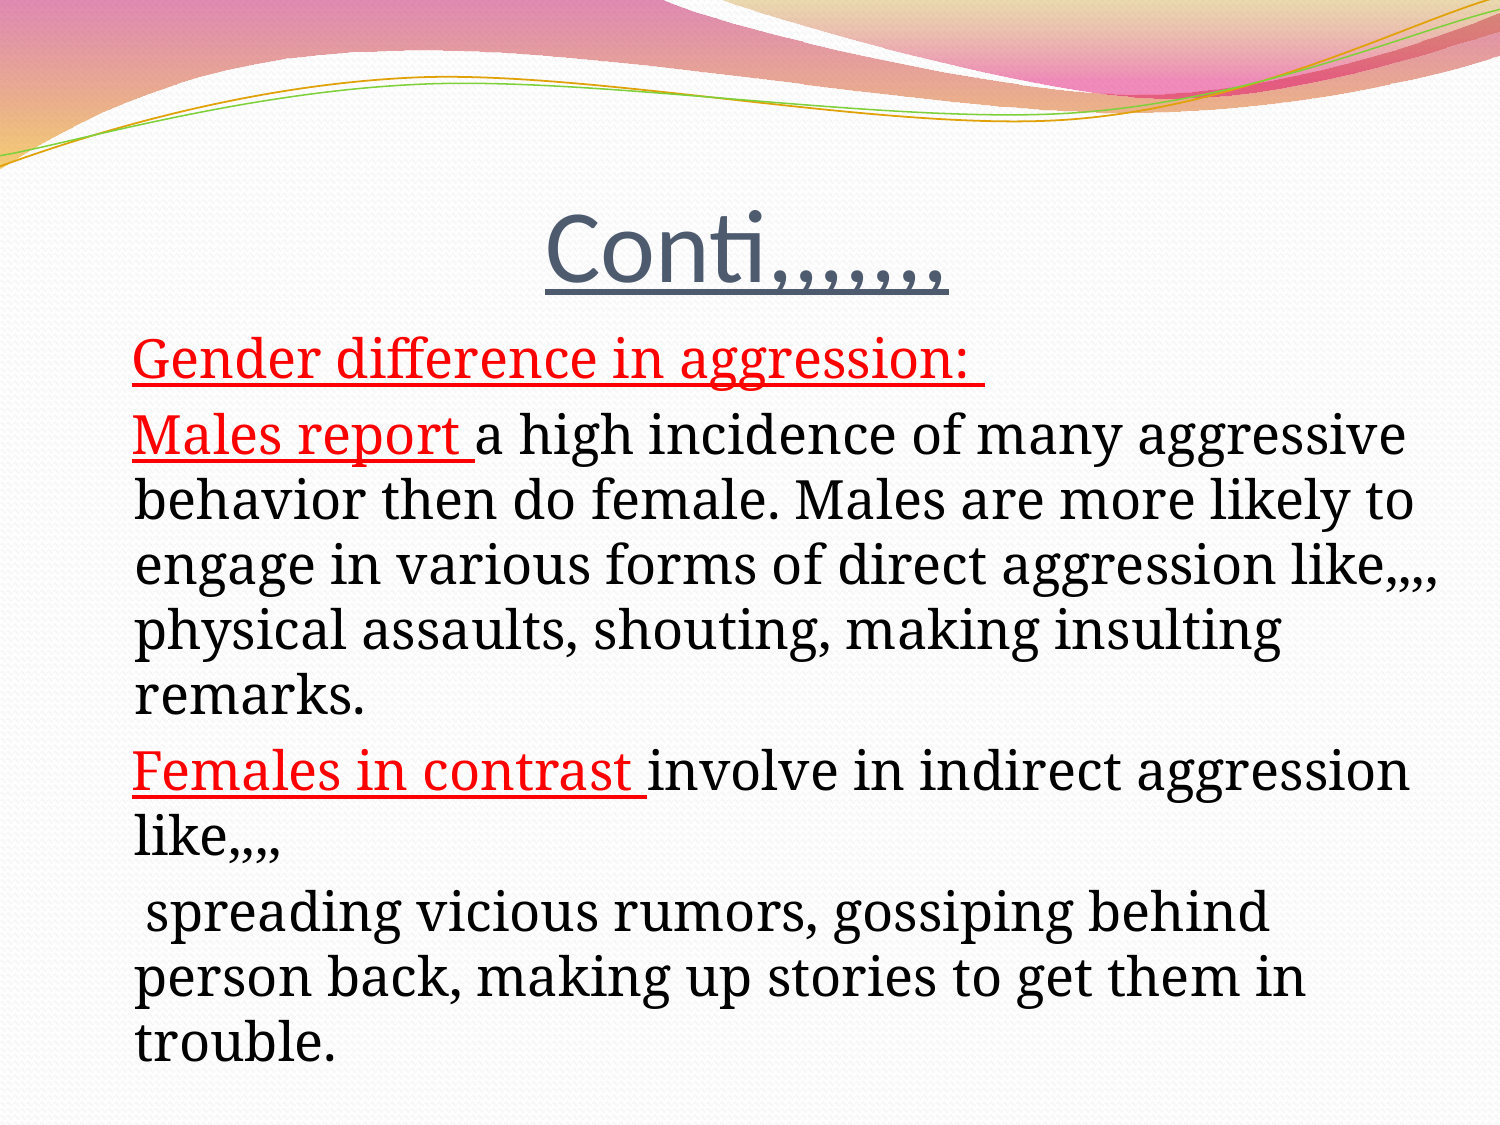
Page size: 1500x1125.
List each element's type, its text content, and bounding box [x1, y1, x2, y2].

title Conti,,,,,,, [75, 115, 1425, 303]
list Gender difference in aggression: Males report a high incidence of many aggressive behavior then do female. Males are more likely to engage in various forms of direct aggression like,,,, physical assaults, shouting, making insulting remarks. Females in contrast involve in indirect aggression like,,,, spreading vicious rumors, gossiping behind person back, making up stories to get them in trouble. [75, 317, 1463, 1075]
